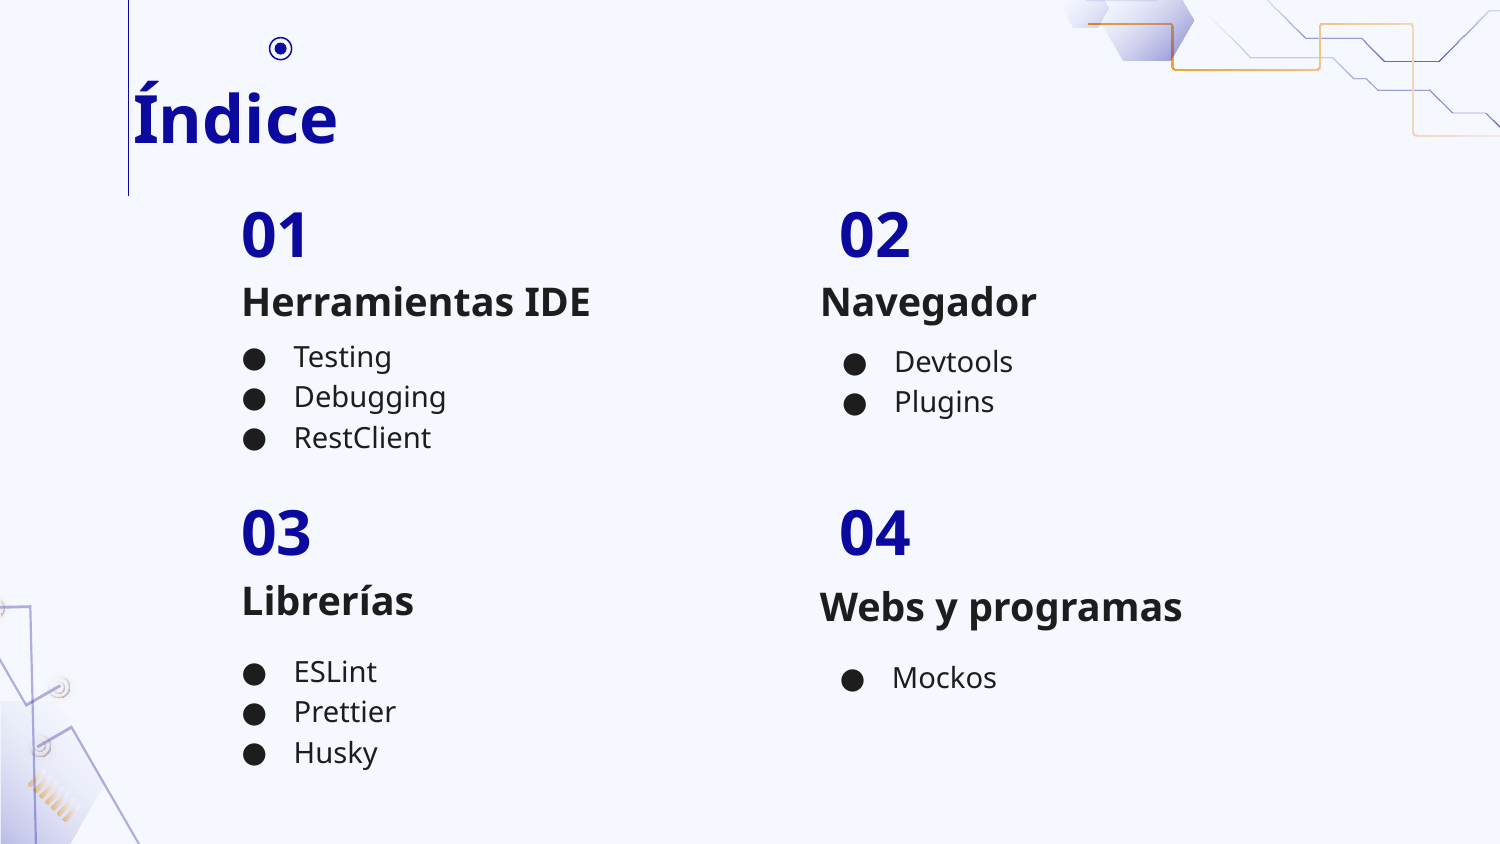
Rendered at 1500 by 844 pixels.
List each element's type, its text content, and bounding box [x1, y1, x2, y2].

title 04 [824, 477, 998, 578]
title 01 [226, 179, 400, 285]
text_box Mockos [824, 639, 1243, 798]
text_box ESLint Prettier Husky [226, 633, 644, 792]
subtitle Librerías [226, 571, 757, 638]
text_box Devtools Plugins [826, 323, 1245, 482]
title 02 [824, 179, 998, 273]
subtitle Webs y programas [804, 578, 1336, 645]
title Índice [118, 62, 1382, 157]
subtitle Herramientas IDE [226, 273, 757, 340]
subtitle Navegador [804, 273, 1336, 340]
text_box Testing Debugging RestClient [226, 318, 644, 477]
title 03 [226, 477, 400, 571]
